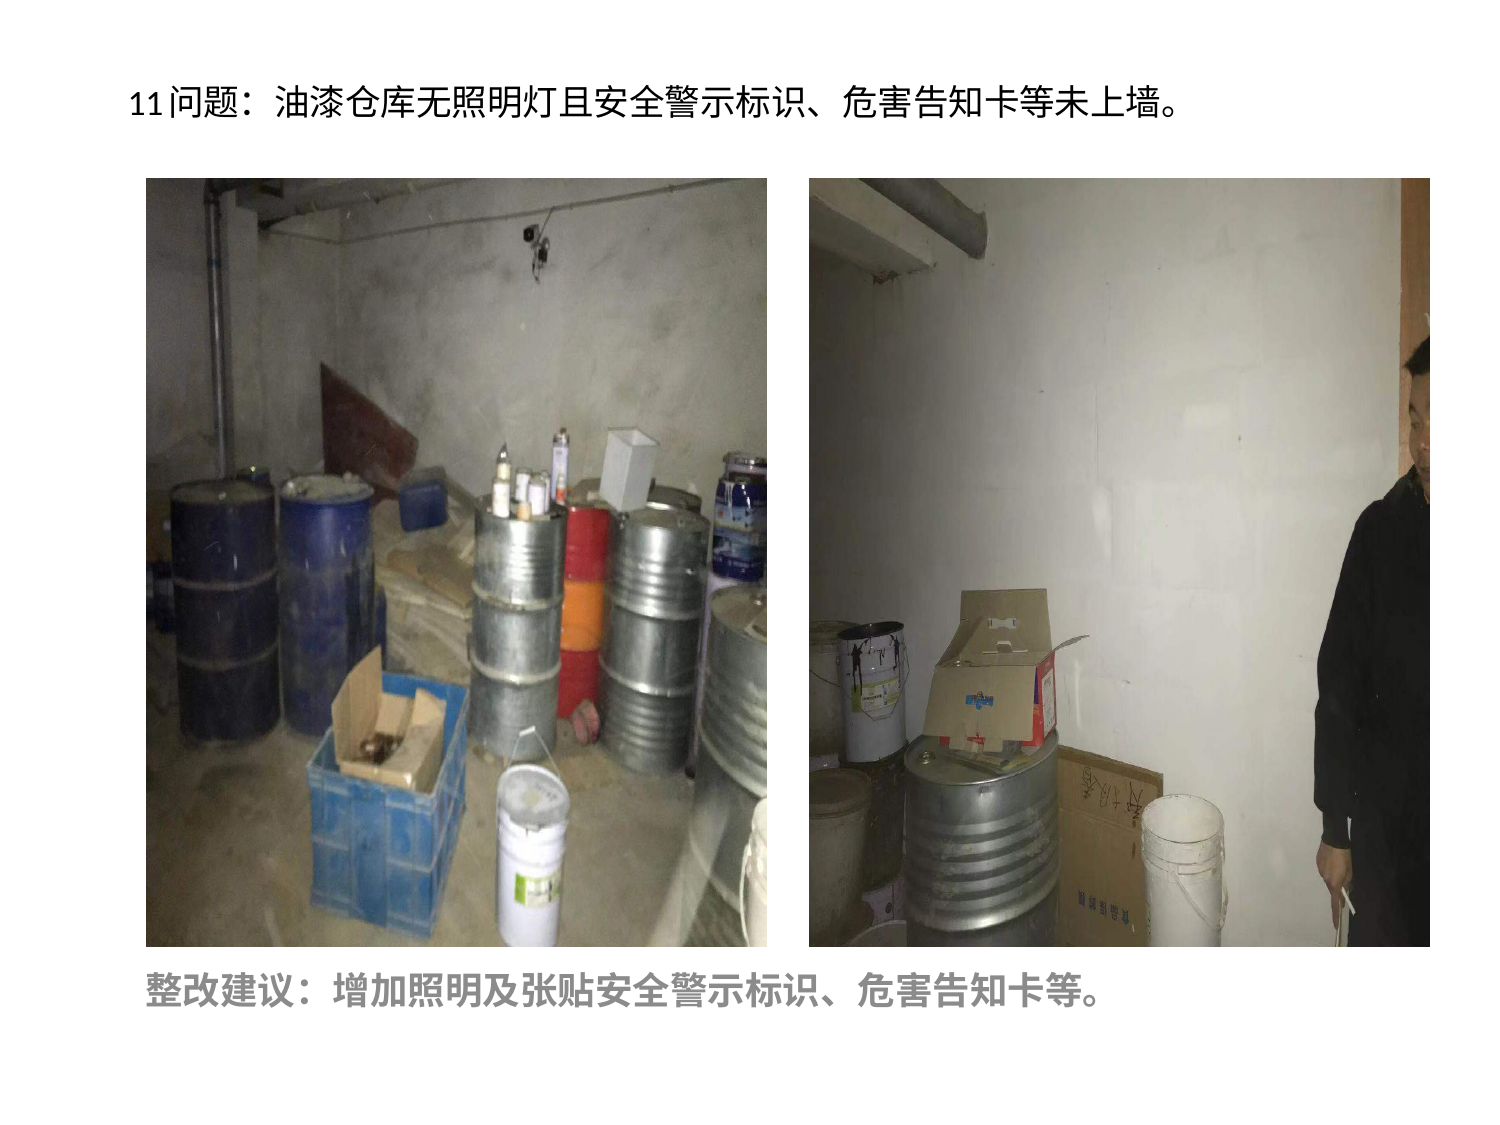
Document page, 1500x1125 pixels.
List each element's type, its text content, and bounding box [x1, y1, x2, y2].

picture [809, 178, 1430, 947]
subtitle 整改建议：增加照明及张贴安全警示标识、危害告知卡等。 [130, 959, 1275, 1062]
picture [146, 178, 767, 947]
title 11问题：油漆仓库无照明灯且安全警示标识、危害告知卡等未上墙。 [112, 27, 1388, 193]
